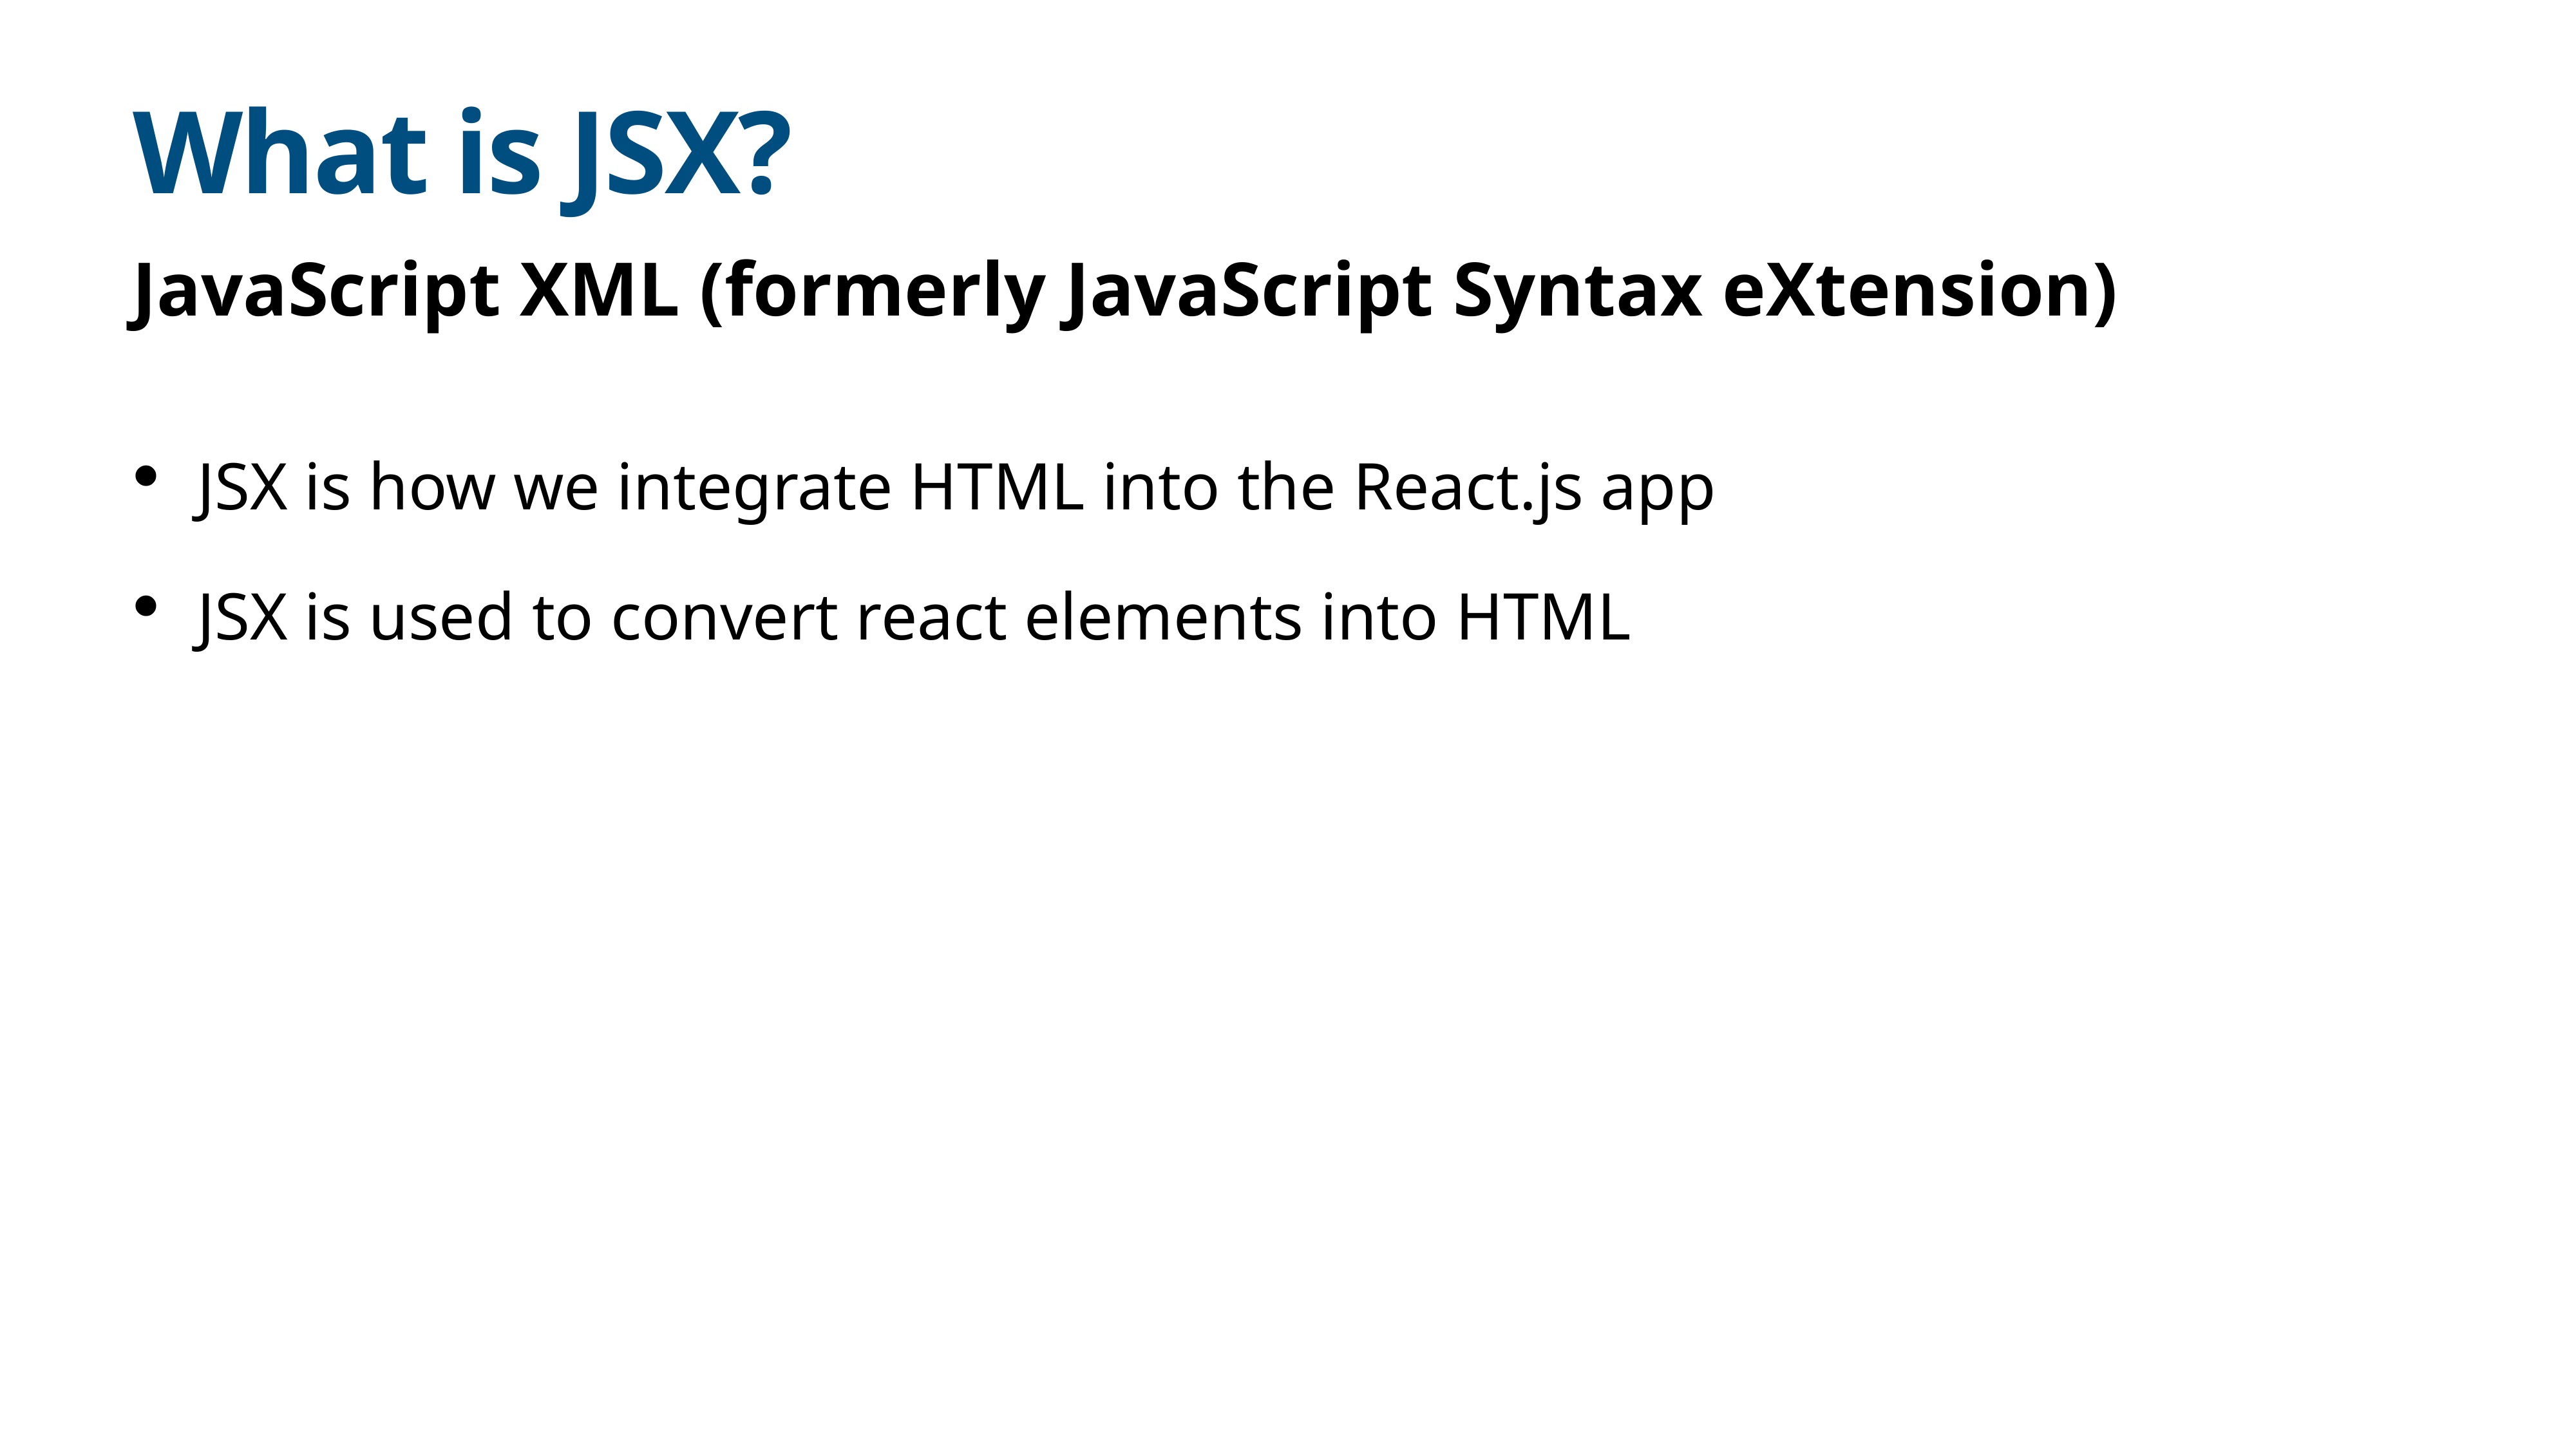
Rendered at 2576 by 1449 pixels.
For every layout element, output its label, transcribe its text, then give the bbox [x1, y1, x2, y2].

list JSX is how we integrate HTML into the React.js app JSX is used to convert react elements into HTML [127, 448, 2449, 1321]
list JavaScript XML (formerly JavaScript Syntax eXtension) [127, 236, 2449, 337]
title What is JSX? [127, 100, 2449, 236]
